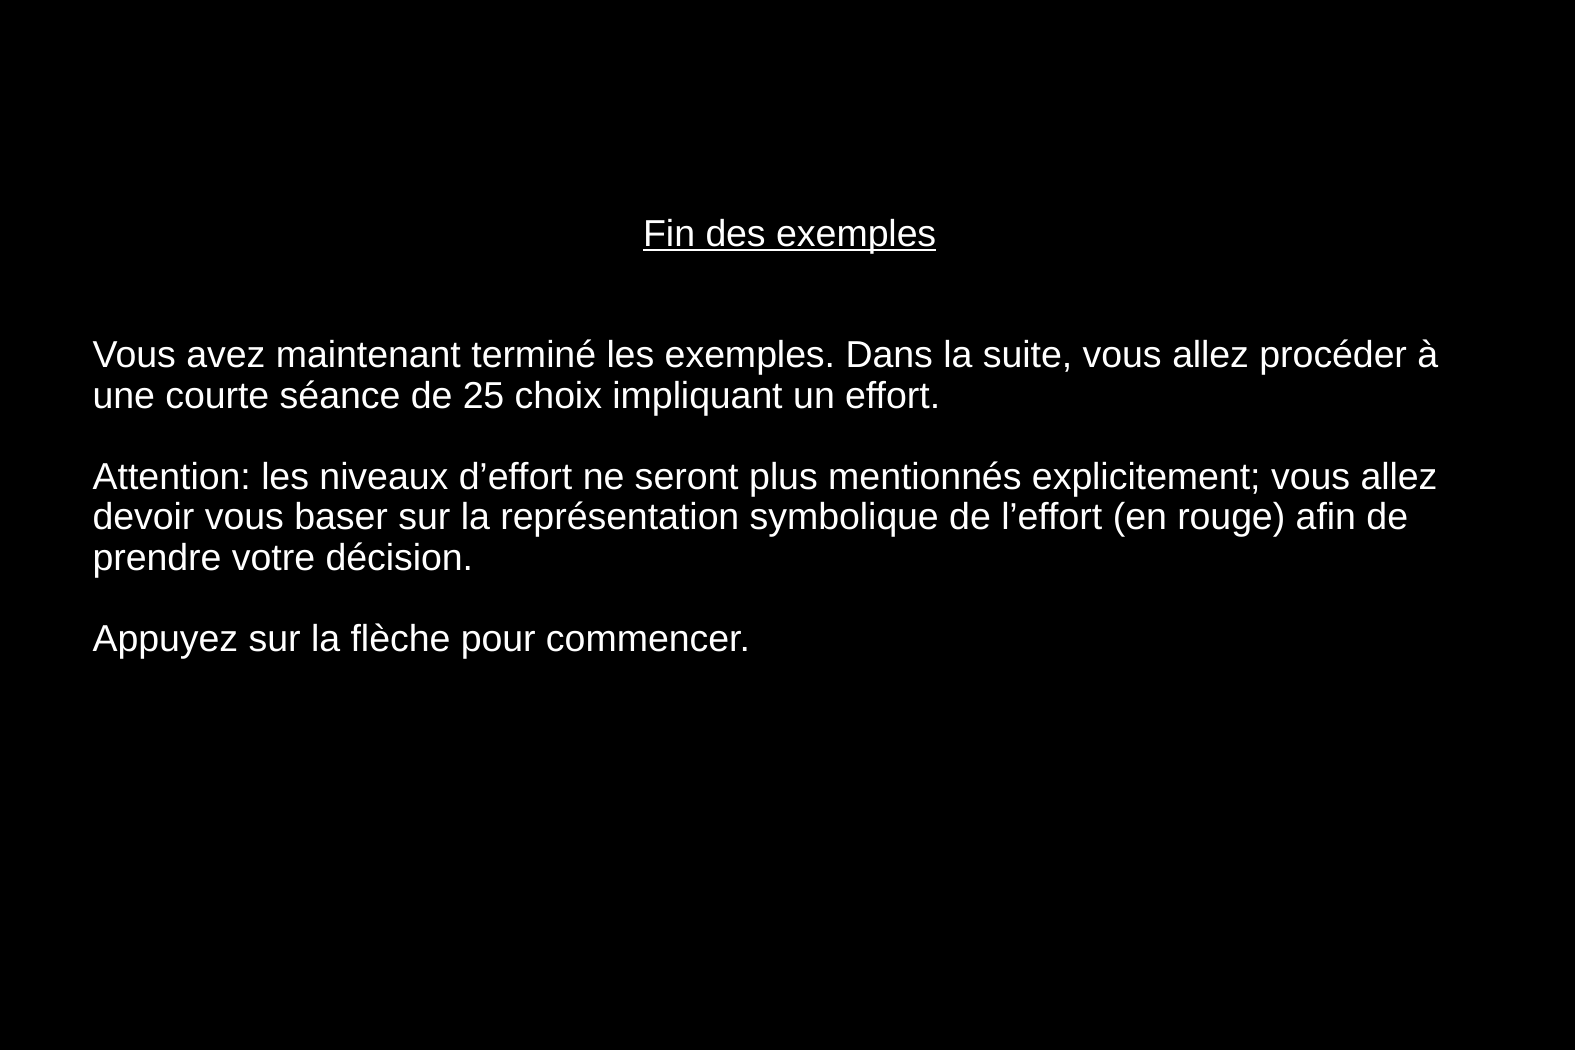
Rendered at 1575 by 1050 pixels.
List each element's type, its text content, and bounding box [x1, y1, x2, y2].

text_box Fin des exemples Vous avez maintenant terminé les exemples. Dans la suite, vous allez procéder à une courte séance de 25 choix impliquant un effort. Attention: les niveaux d’effort ne seront plus mentionnés explicitement; vous allez devoir vous baser sur la représentation symbolique de l’effort (en rouge) afin de prendre votre décision. Appuyez sur la flèche pour commencer. [78, 0, 1502, 989]
